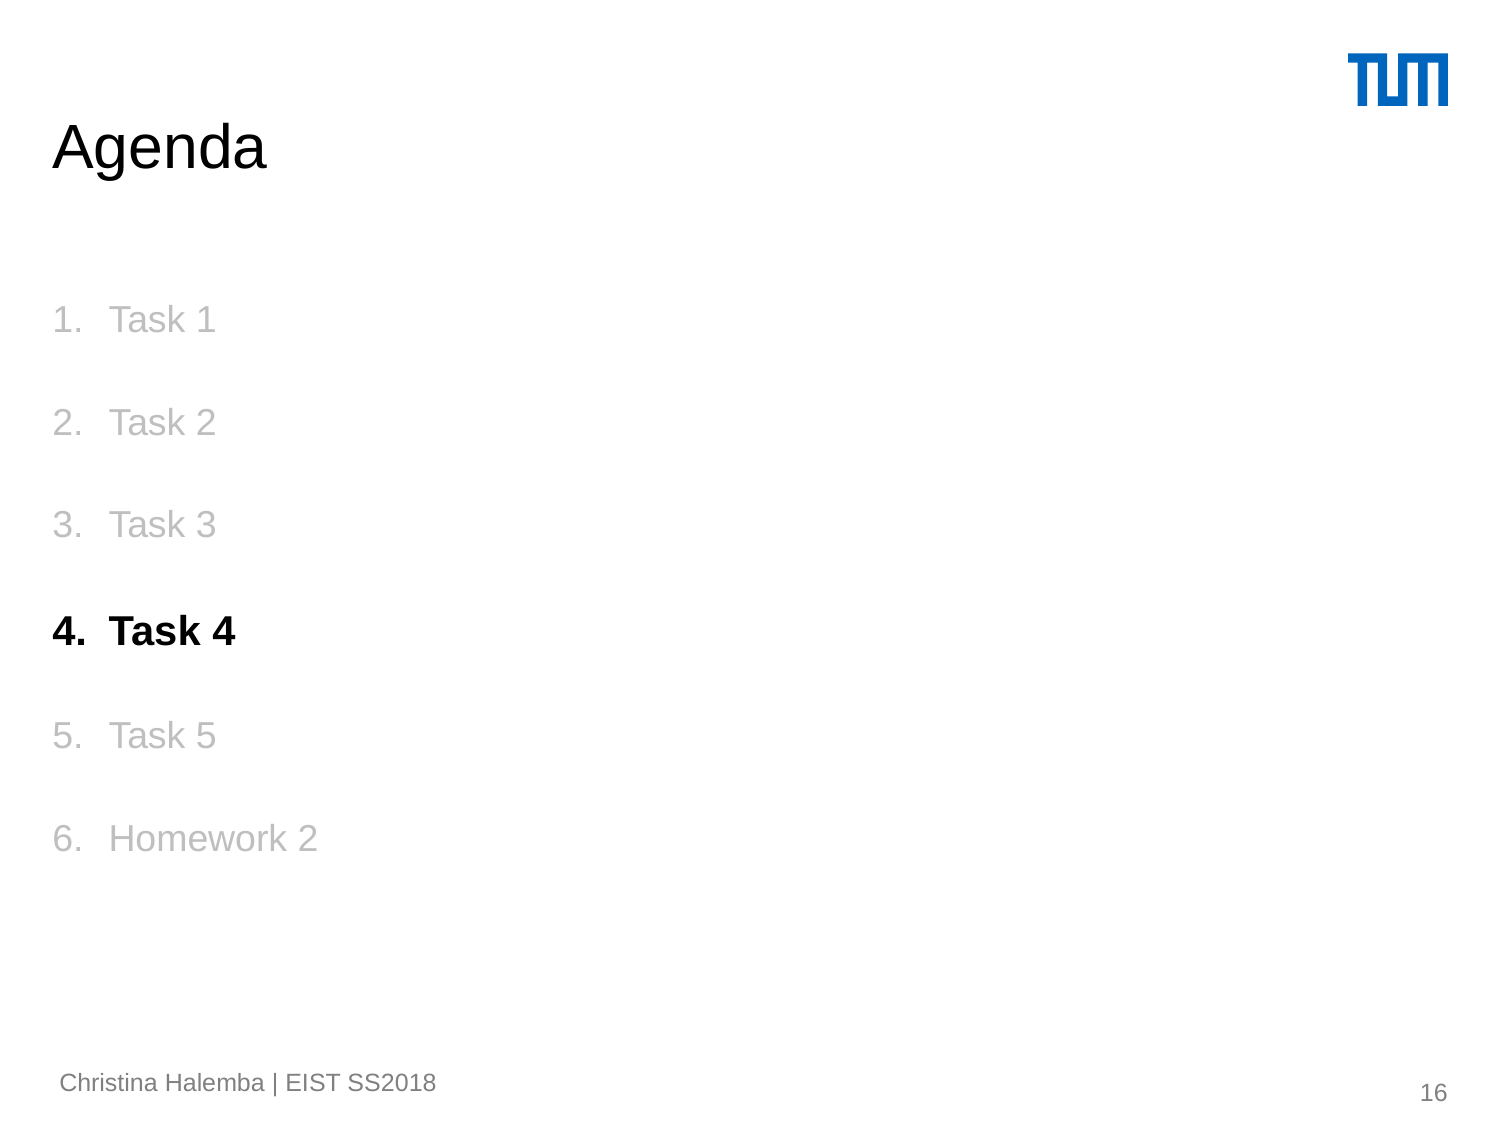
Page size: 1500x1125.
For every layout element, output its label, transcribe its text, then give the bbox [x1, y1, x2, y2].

title Agenda [52, 114, 1449, 183]
slide_number 16 [1111, 1061, 1448, 1122]
list Task 1 Task 2 Task 3 Task 4 Task 5 Homework 2 [52, 288, 1449, 1061]
